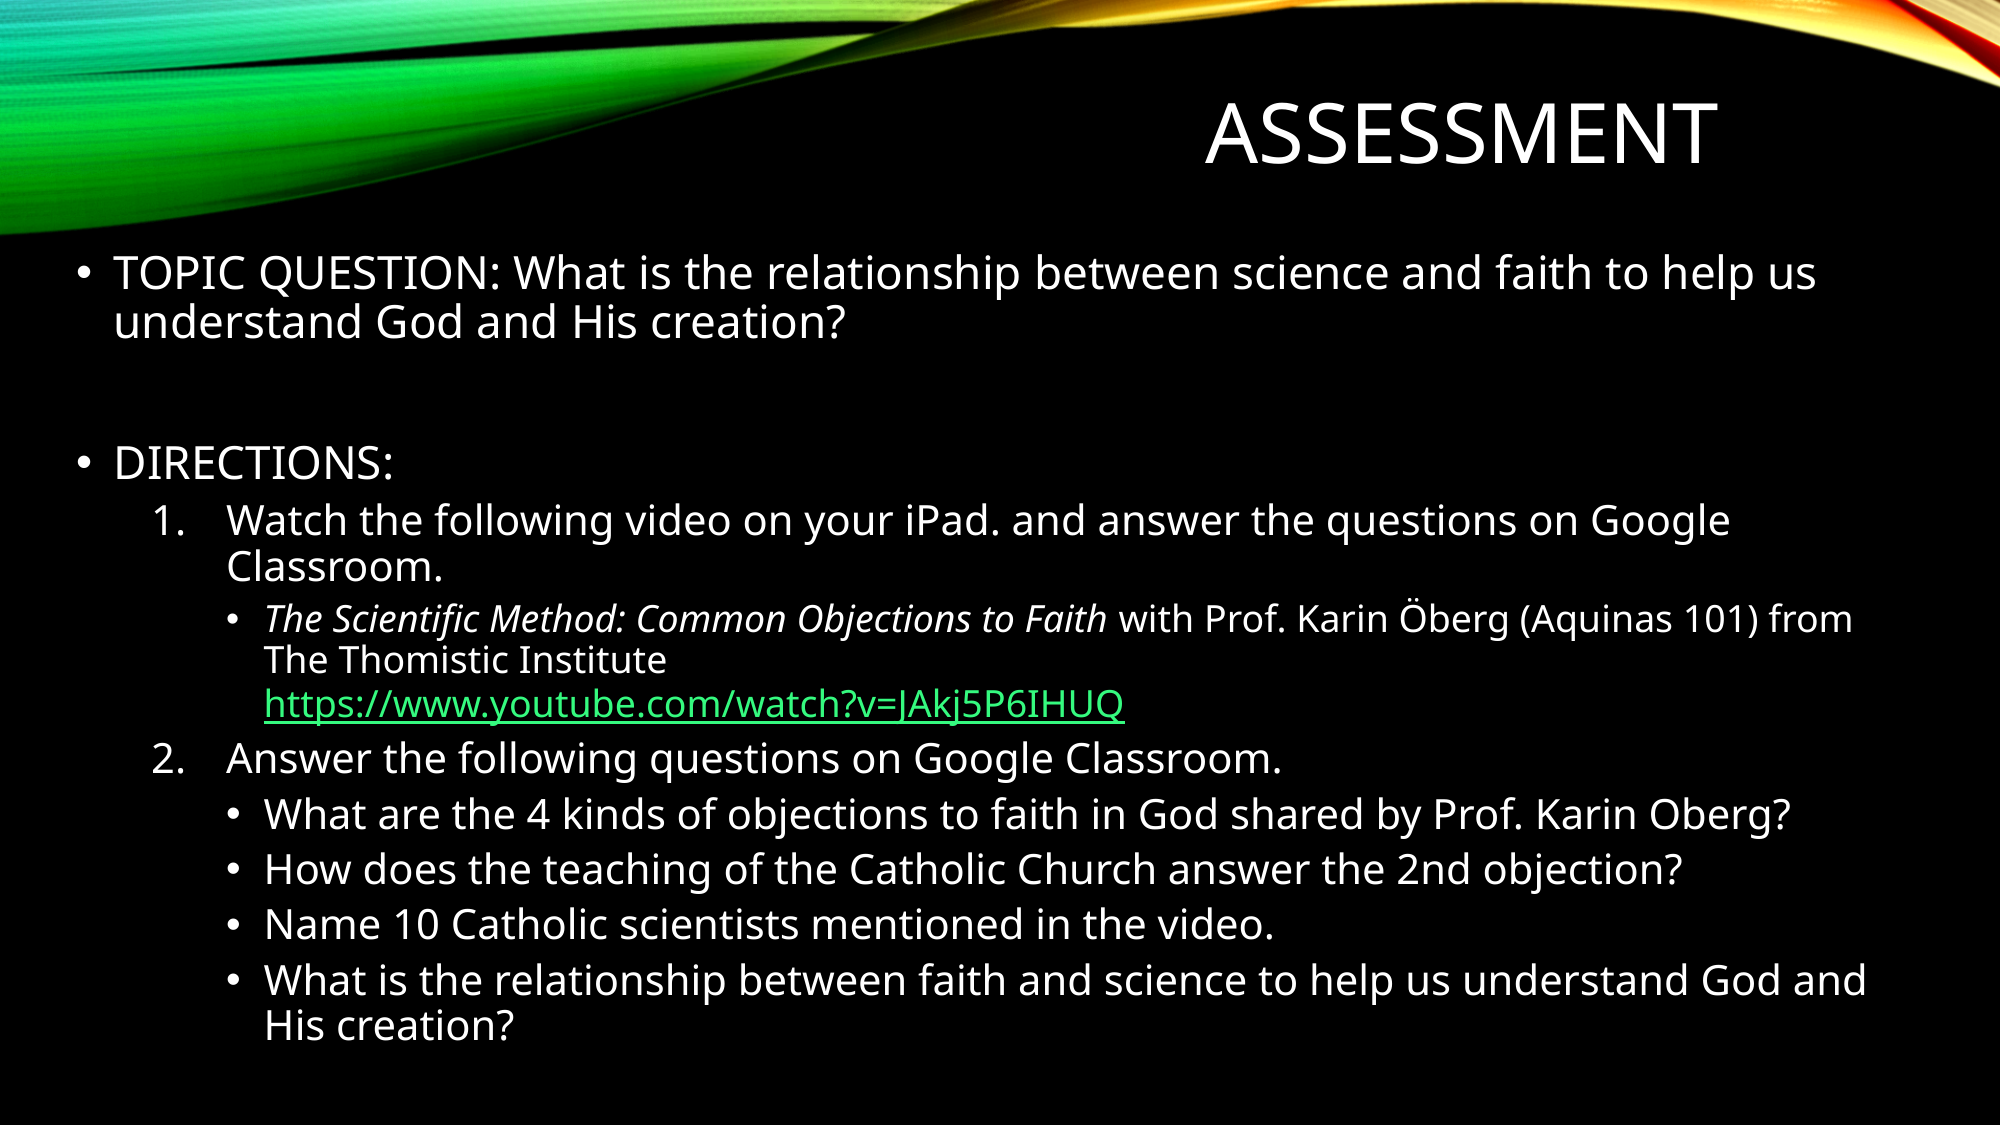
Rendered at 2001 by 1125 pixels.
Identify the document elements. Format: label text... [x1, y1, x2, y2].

picture [0, 0, 2000, 237]
title Assessment [1126, 30, 1735, 242]
list TOPIC QUESTION: What is the relationship between science and faith to help us understand God and His creation? DIRECTIONS: Watch the following video on your iPad. and answer the questions on Google Classroom. The Scientific Method: Common Objections to Faith with Prof. Karin Öberg (Aquinas 101) from The Thomistic Institute https://www.youtube.com/watch?v=JAkj5P6IHUQ Answer the following questions on Google Classroom. What are the 4 kinds of objections to faith in God shared by Prof. Karin Oberg? How does the teaching of the Catholic Church answer the 2nd objection? Name 10 Catholic scientists mentioned in the video. What is the relationship between faith and science to help us understand God and His creation? [61, 242, 1926, 1095]
